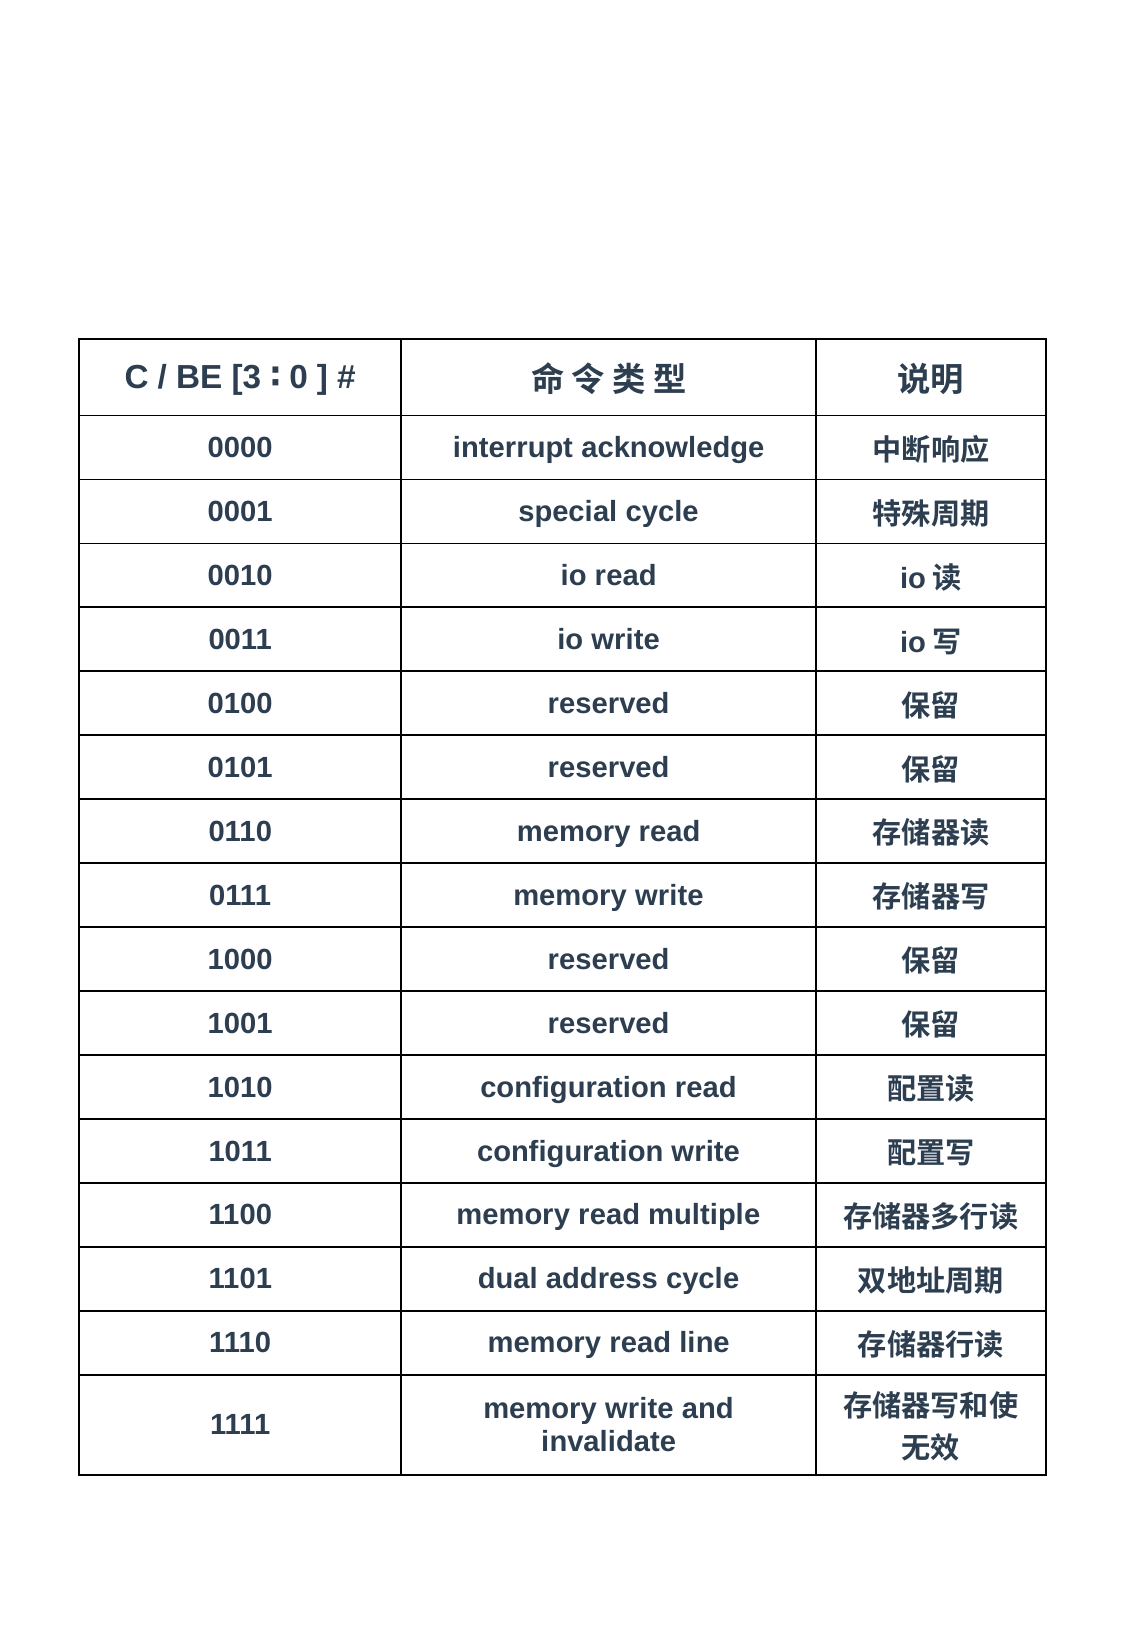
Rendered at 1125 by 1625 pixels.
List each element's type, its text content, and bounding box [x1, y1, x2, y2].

table_cell 中断响应 [817, 416, 1045, 479]
table_cell io读 [817, 544, 1045, 606]
table_cell reserved [402, 736, 815, 798]
table_cell 配置写 [817, 1120, 1045, 1182]
table_cell 保留 [817, 992, 1045, 1054]
table_cell io read [402, 544, 815, 606]
table_cell 0110 [80, 800, 400, 862]
table_cell 保留 [817, 672, 1045, 734]
table_cell 1100 [80, 1184, 400, 1246]
table_cell memory read line [402, 1312, 815, 1374]
table_cell interrupt acknowledge [402, 416, 815, 479]
table_cell 0000 [80, 416, 400, 479]
table_cell memory read multiple [402, 1184, 815, 1246]
table_cell 存储器多行读 [817, 1184, 1045, 1246]
table_cell configuration read [402, 1056, 815, 1118]
table_header 命 令 类 型 [402, 340, 815, 415]
table_cell memory read [402, 800, 815, 862]
table_cell 特殊周期 [817, 480, 1045, 543]
table_cell 配置读 [817, 1056, 1045, 1118]
table_cell 存储器写 [817, 864, 1045, 926]
table_cell 存储器写和使无效 [817, 1376, 1045, 1474]
table_cell 1011 [80, 1120, 400, 1182]
table_cell 存储器读 [817, 800, 1045, 862]
table_cell 0011 [80, 608, 400, 670]
table_cell 1110 [80, 1312, 400, 1374]
table_cell 1101 [80, 1248, 400, 1310]
table_cell 1000 [80, 928, 400, 990]
table_cell 0100 [80, 672, 400, 734]
table_cell reserved [402, 672, 815, 734]
table_cell io write [402, 608, 815, 670]
table_cell 0101 [80, 736, 400, 798]
table_header 说明 [817, 340, 1045, 415]
table_cell 1111 [80, 1376, 400, 1474]
table_cell 1001 [80, 992, 400, 1054]
table_cell 双地址周期 [817, 1248, 1045, 1310]
table_cell memory write [402, 864, 815, 926]
table_cell 0111 [80, 864, 400, 926]
table_cell special cycle [402, 480, 815, 543]
table_cell io写 [817, 608, 1045, 670]
table_cell 0010 [80, 544, 400, 606]
table_cell 1010 [80, 1056, 400, 1118]
table_cell configuration write [402, 1120, 815, 1182]
table_cell 保留 [817, 736, 1045, 798]
table_cell 保留 [817, 928, 1045, 990]
table_cell reserved [402, 992, 815, 1054]
table_cell 0001 [80, 480, 400, 543]
table_cell reserved [402, 928, 815, 990]
table_cell memory write and invalidate [402, 1376, 815, 1474]
table_header C / BE [3 ∶ 0 ] # [80, 340, 400, 415]
table_cell 存储器行读 [817, 1312, 1045, 1374]
table_cell dual address cycle [402, 1248, 815, 1310]
